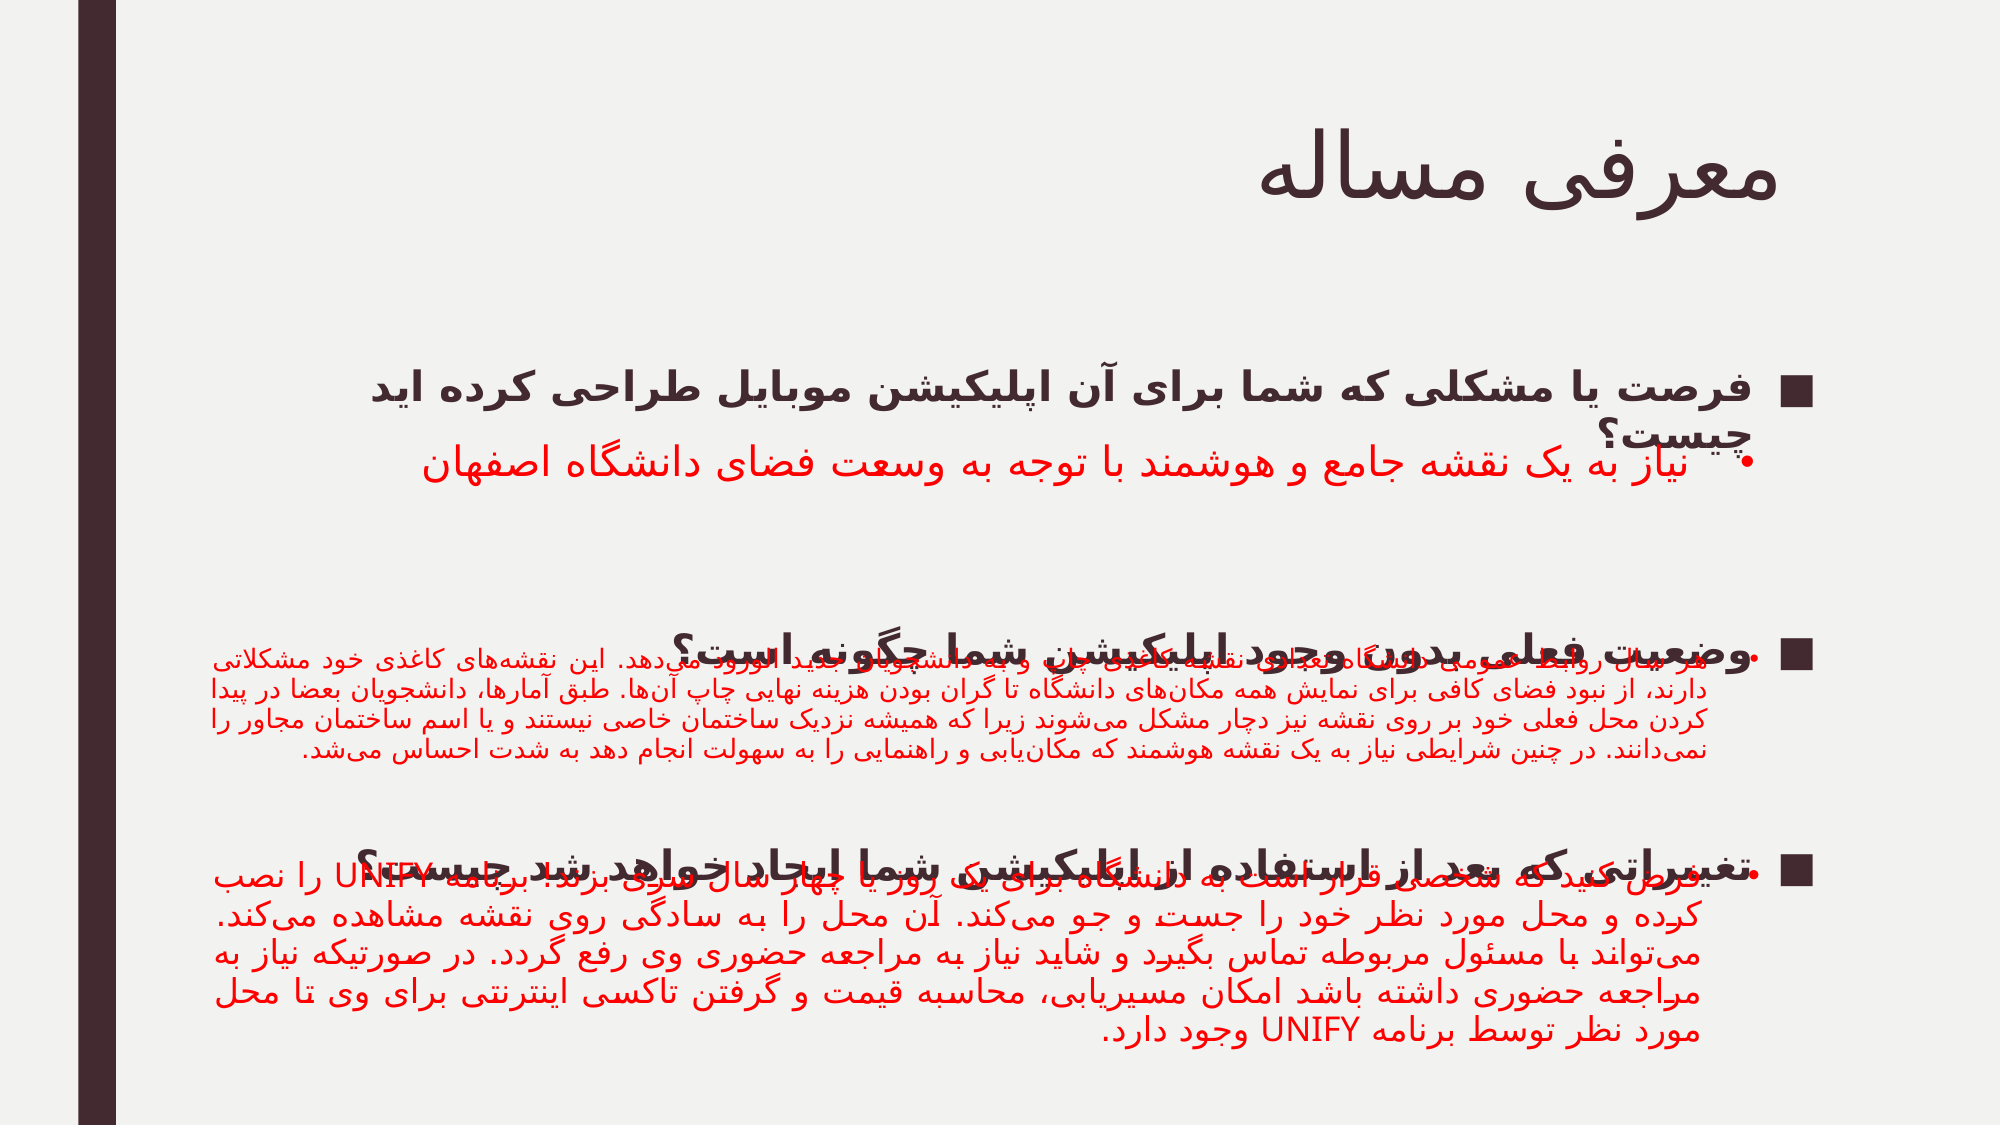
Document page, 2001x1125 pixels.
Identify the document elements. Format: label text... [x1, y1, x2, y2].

title معرفی مساله [225, 112, 1800, 357]
text_box نیاز به یک نقشه جامع و هوشمند با توجه به وسعت فضای دانشگاه اصفهان [194, 431, 1770, 563]
text_box فرض کنید که شخصی قرار است به دانشگاه برای یک روز یا چهار سال سری بزند! برنامه UNIFY را نصب کرده و محل مورد نظر خود را جست و جو می‌کند. آن محل را به سادگی روی نقشه مشاهده می‌کند. می‌تواند با مسئول مربوطه تماس بگیرد و شاید نیاز به مراجعه حضوری وی رفع گردد. در صورتیکه نیاز به مراجعه حضوری داشته باشد امکان مسیریابی، محاسبه قیمت و گرفتن تاکسی اینترنتی برای وی تا محل مورد نظر توسط برنامه UNIFY وجود دارد. [197, 849, 1773, 1059]
list فرصت یا مشکلی که شما برای آن اپلیکیشن موبایل طراحی کرده اید چیست؟ وضعیت فعلی بدون وجود اپلیکیشن شما چگونه است؟ تغییراتی که بعد از استفاده از اپلیکیشن شما ایجاد خواهد شد چیست؟ [257, 356, 1833, 944]
text_box هر سال روابط عمومی دانشگاه تعدادی نقشه کاغذی چاپ و به دانشجویان جدید الورود می‌دهد. این نقشه‌های کاغذی خود مشکلاتی دارند، از نبود فضای کافی برای نمایش همه مکان‌های دانشگاه تا گران بودن هزینه نهایی چاپ آن‌ها. طبق آمارها، دانشجویان بعضا در پیدا کردن محل فعلی خود بر روی نقشه نیز دچار مشکل می‌شوند زیرا که همیشه نزدیک ساختمان خاصی نیستند و یا اسم ساختمان مجاور را نمی‌دانند. در چنین شرایطی نیاز به یک نقشه هوشمند که مکان‌یابی و راهنمایی را به سهولت انجام دهد به شدت احساس می‌شد. [195, 636, 1771, 804]
